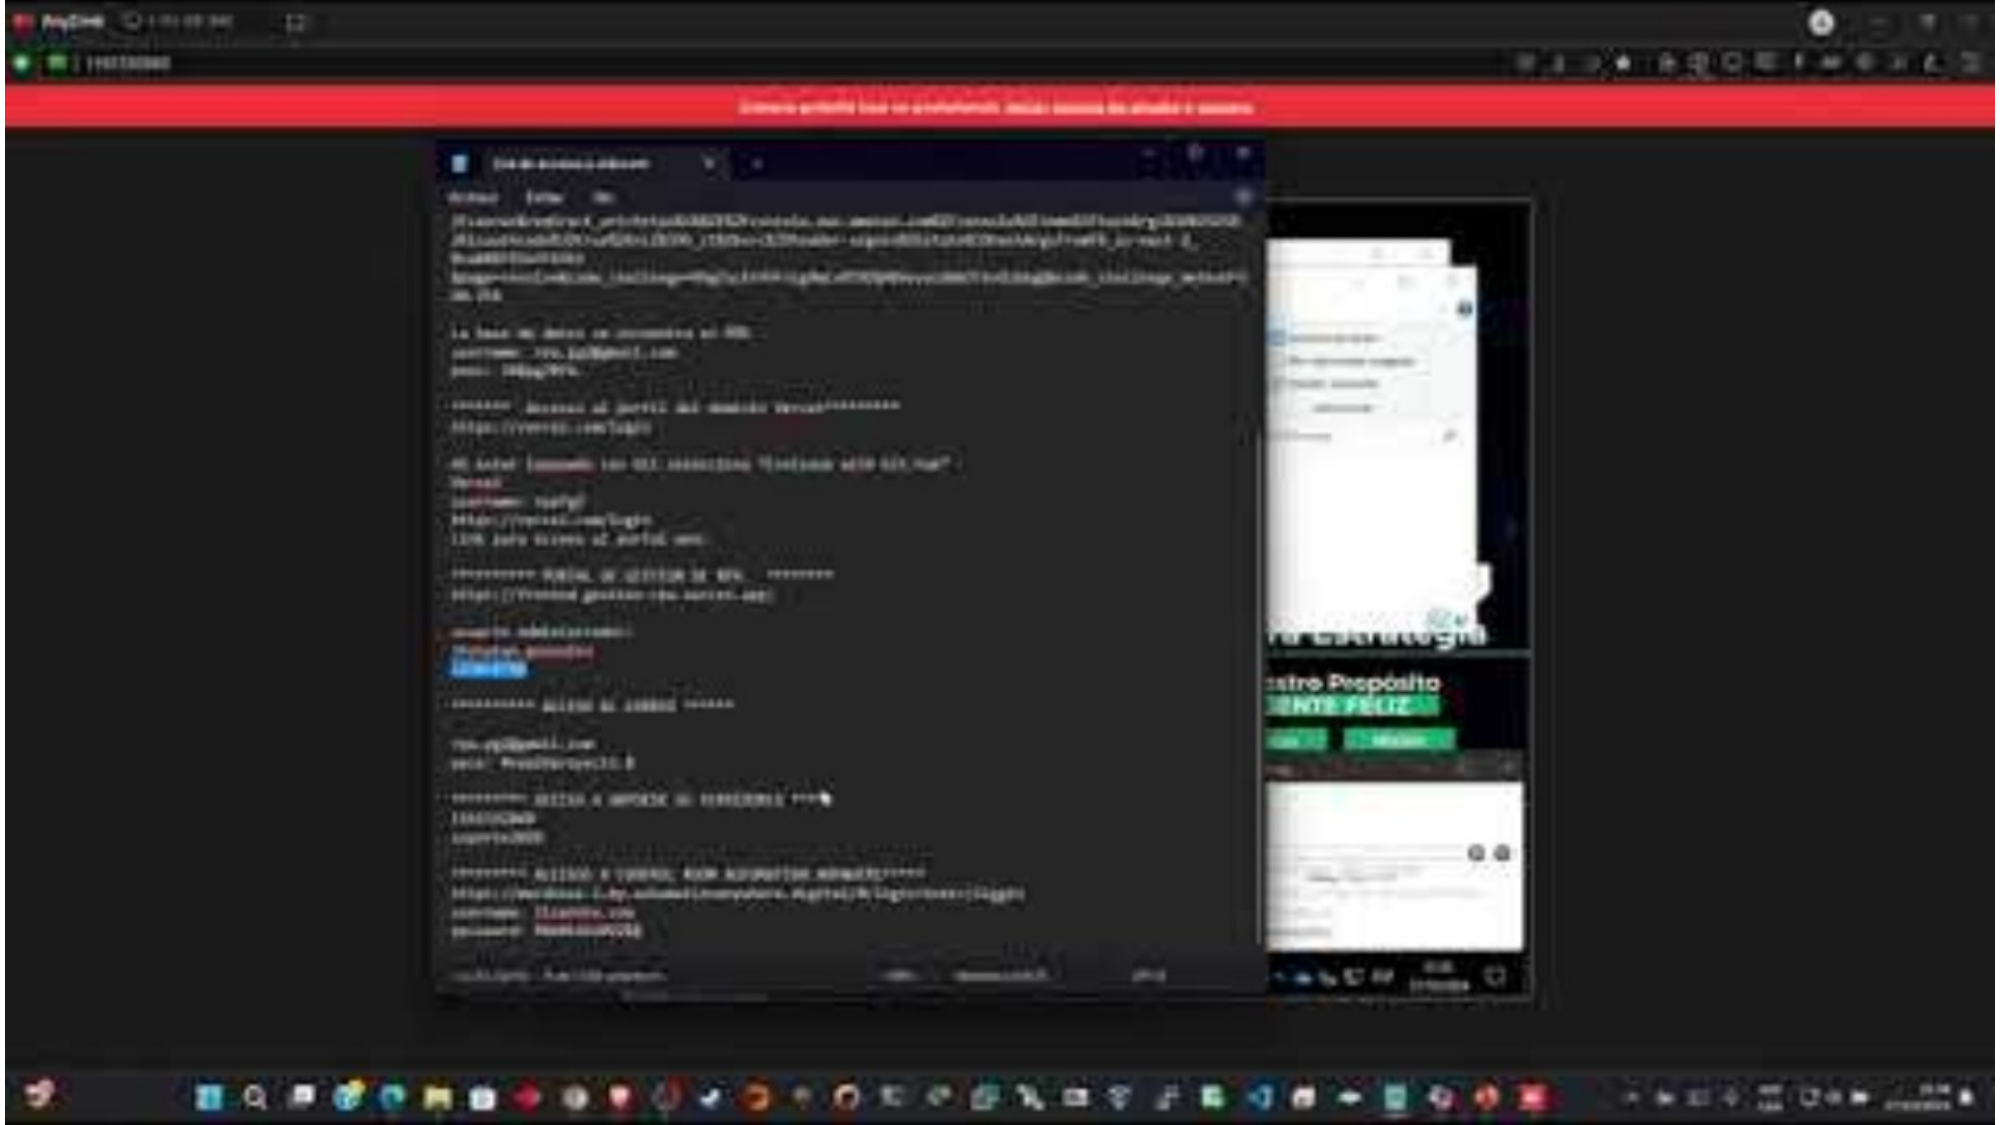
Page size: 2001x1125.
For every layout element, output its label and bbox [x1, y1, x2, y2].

text_box [4, 0, 1996, 1125]
